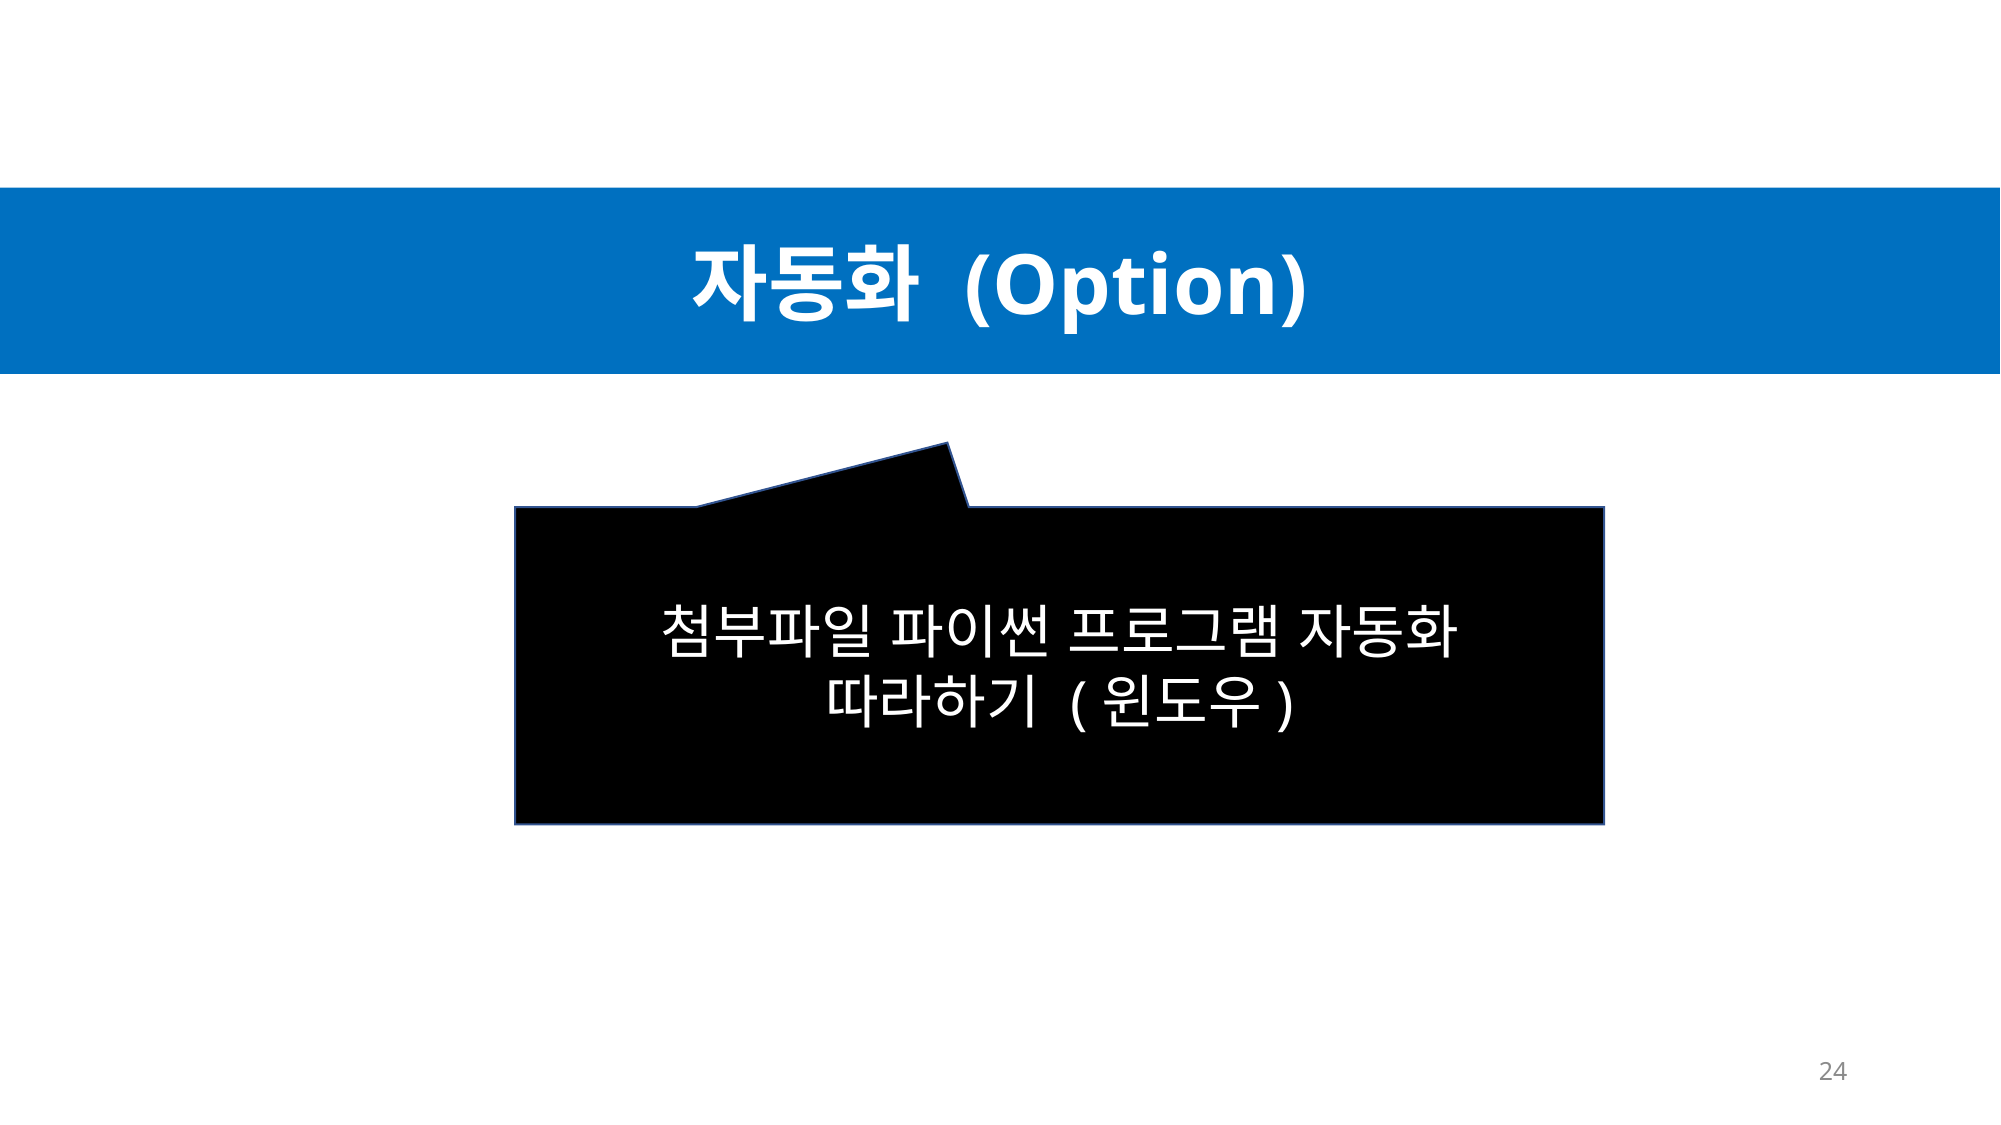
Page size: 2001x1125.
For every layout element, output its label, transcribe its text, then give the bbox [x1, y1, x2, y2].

text_box 자동화 (Option) [0, 187, 2000, 374]
slide_number 24 [1412, 1042, 1863, 1103]
text_box 첨부파일 파이썬 프로그램 자동화 따라하기 (윈도우) [514, 441, 1606, 826]
